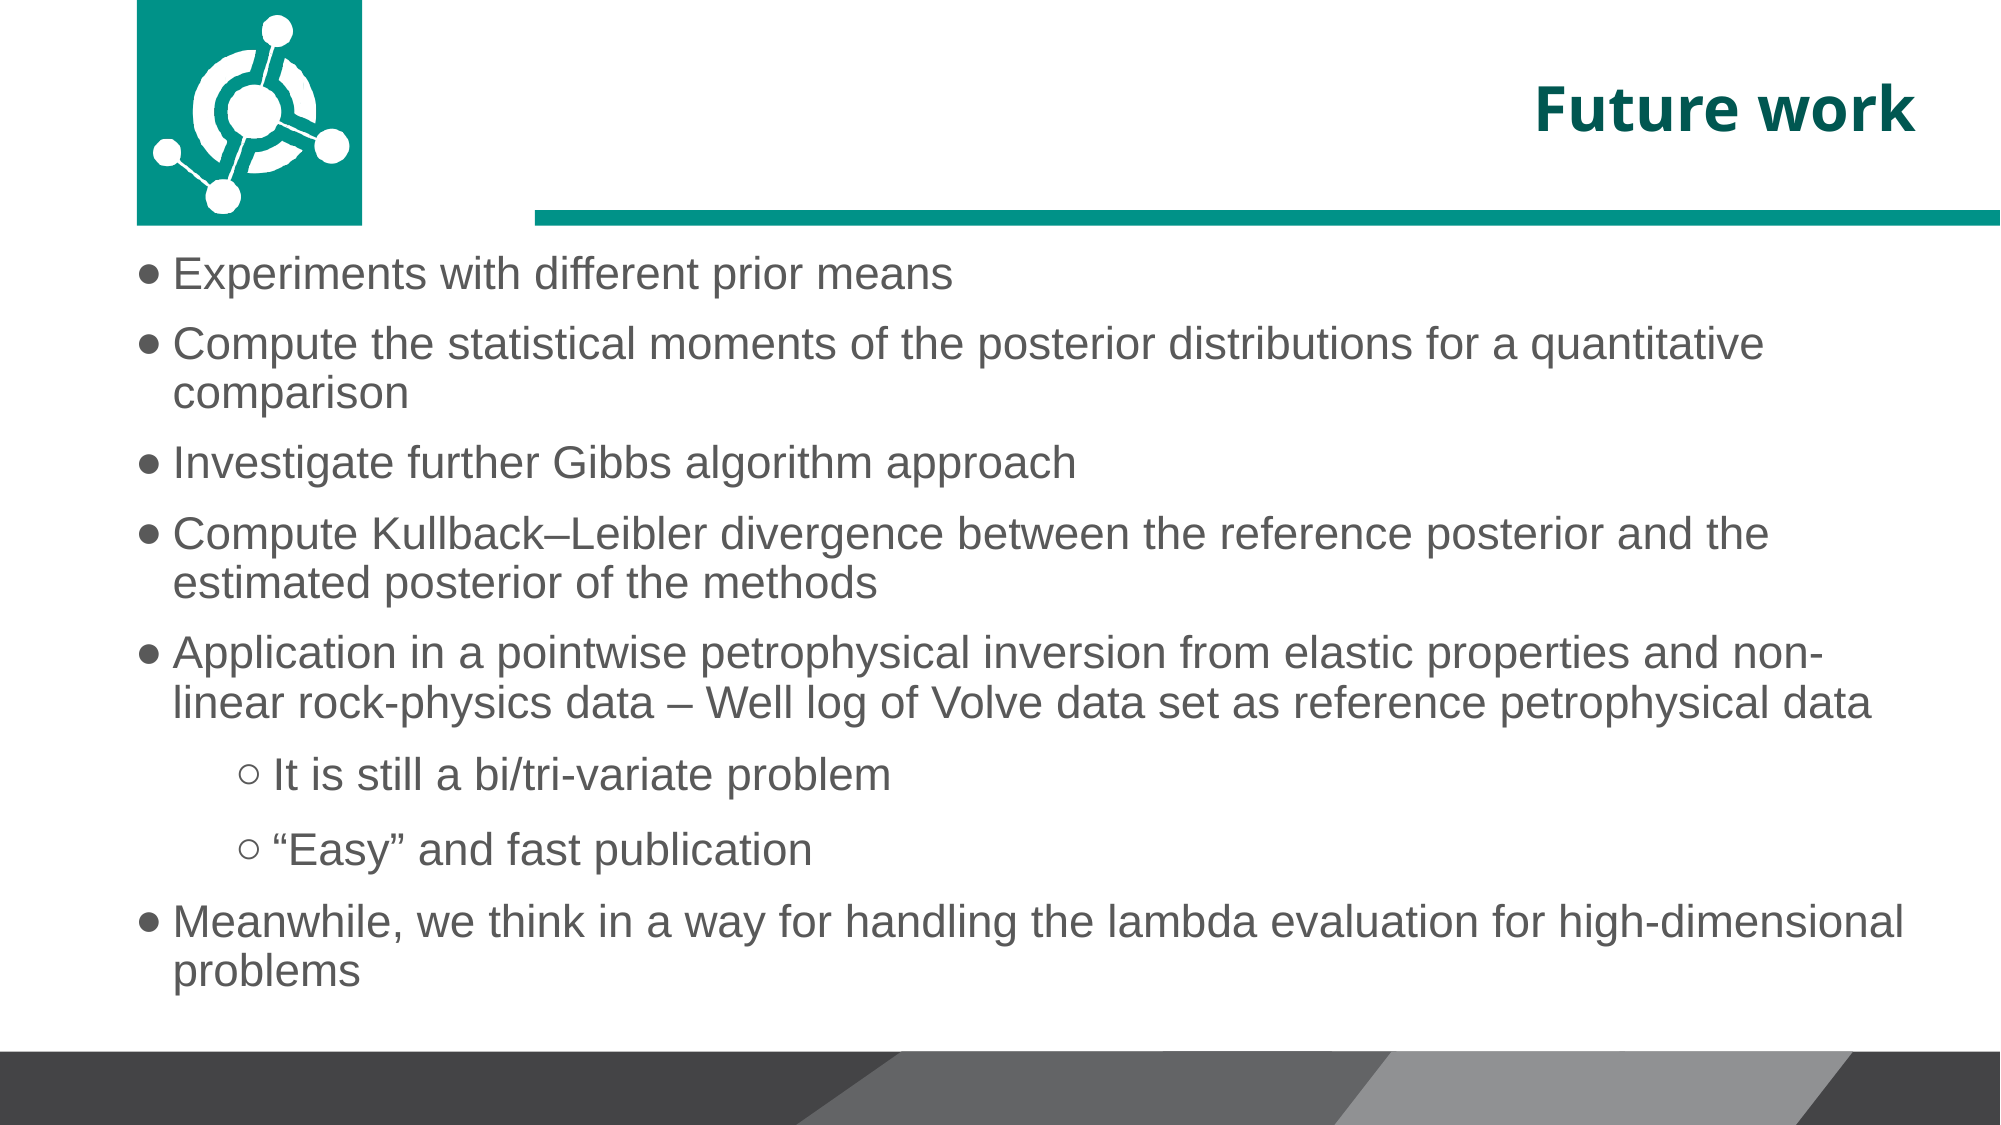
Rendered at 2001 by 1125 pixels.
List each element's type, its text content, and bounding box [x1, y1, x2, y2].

list Experiments with different prior means Compute the statistical moments of the posterior distributions for a quantitative comparison Investigate further Gibbs algorithm approach Compute Kullback–Leibler divergence between the reference posterior and the estimated posterior of the methods Application in a pointwise petrophysical inversion from elastic properties and non-linear rock-physics data – Well log of Volve data set as reference petrophysical data It is still a bi/tri-variate problem “Easy” and fast publication Meanwhile, we think in a way for handling the lambda evaluation for high-dimensional problems [57, 234, 1922, 941]
picture [153, 15, 351, 214]
title Future work [534, 1, 1932, 213]
